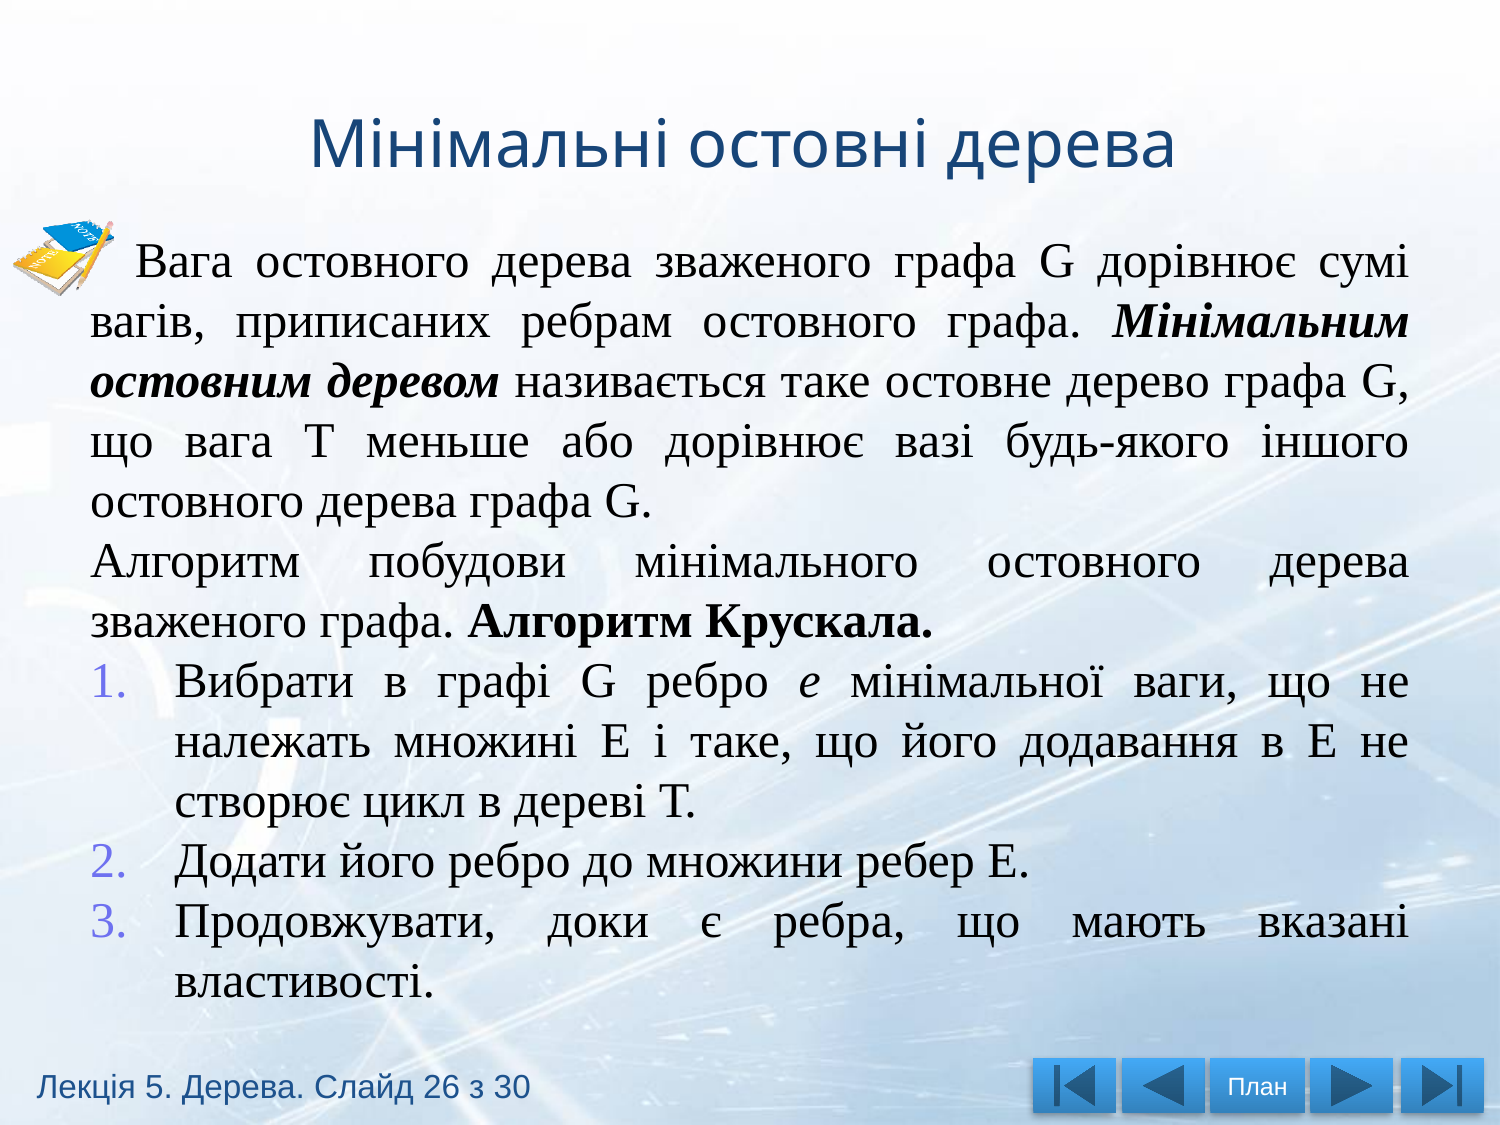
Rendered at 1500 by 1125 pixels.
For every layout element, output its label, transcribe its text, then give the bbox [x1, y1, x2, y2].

list Вага остовного дерева зваженого графа G дорівнює сумі вагів, приписаних ребрам остовного графа. Мінімальним остовним деревом називається таке остовне дерево графа G, що вага Т меньше або дорівнює вазі будь-якого іншого остовного дерева графа G. Алгоритм побудови мінімального остовного дерева зваженого графа. Алгоритм Крускала. Вибрати в графі G ребро е мінімальної ваги, що не належать множині Е і таке, що його додавання в Е не створює цикл в дереві Т. Додати його ребро до множини ребер Е. Продовжувати, доки є ребра, що мають вказані властивості. [75, 220, 1425, 1063]
text_box Лекція 5. Дерева. Слайд 26 з 30 [21, 1057, 547, 1113]
title Мінімальні остовні дерева [99, 95, 1388, 188]
picture [0, 0, 1500, 1125]
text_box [1033, 1058, 1484, 1114]
